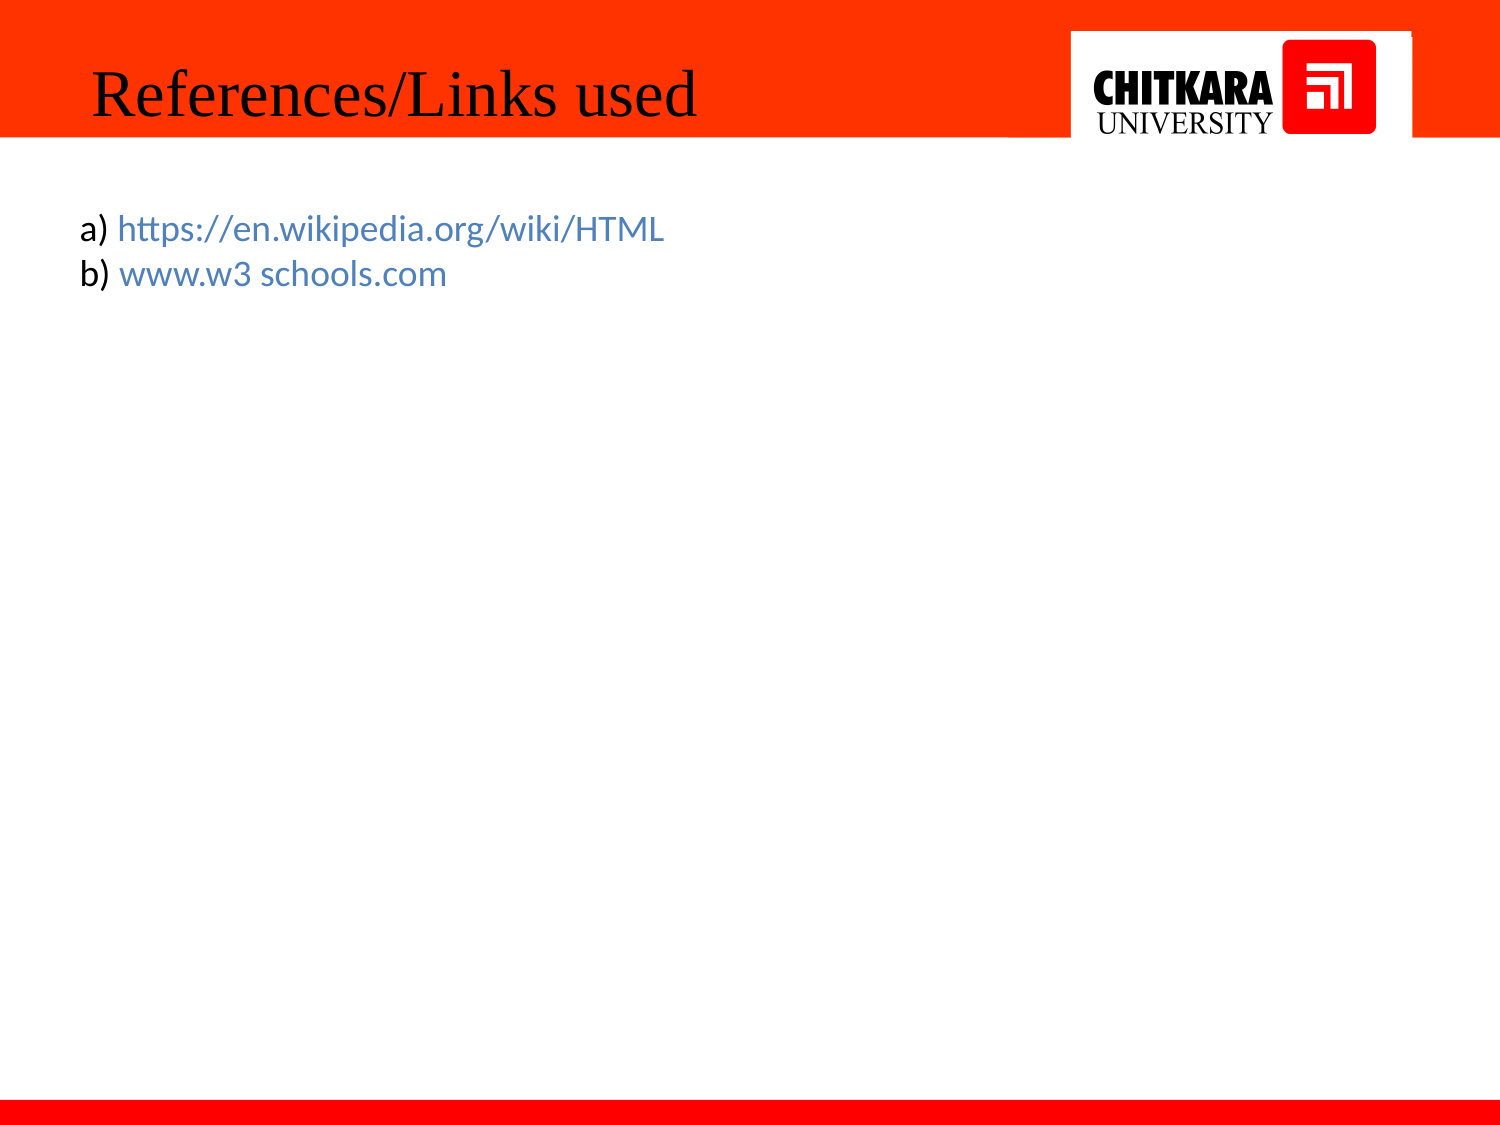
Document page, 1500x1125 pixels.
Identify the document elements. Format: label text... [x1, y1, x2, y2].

text_box References/Links used [76, 42, 963, 138]
picture [1074, 37, 1391, 138]
text_box a) https://en.wikipedia.org/wiki/HTML b) www.w3 schools.com [64, 196, 1400, 381]
